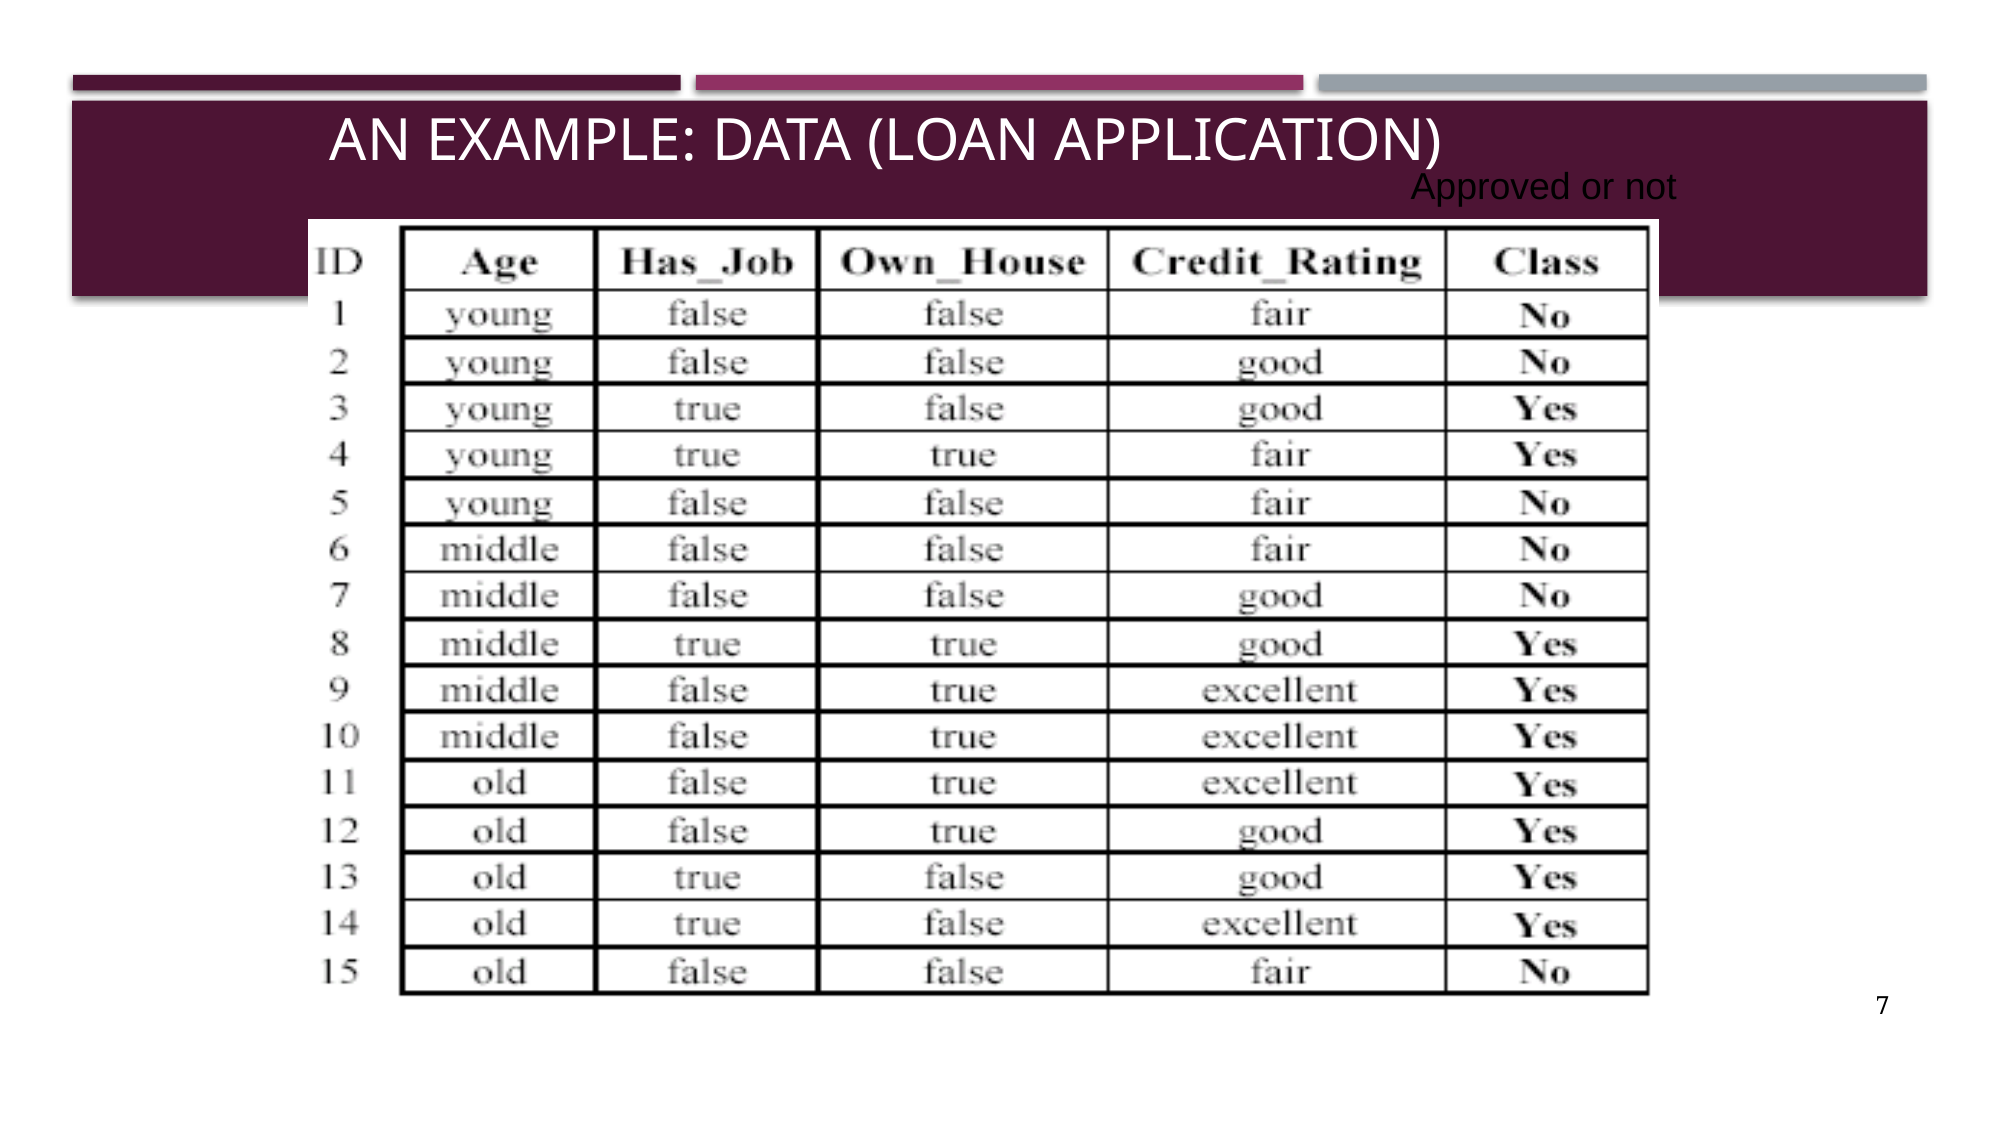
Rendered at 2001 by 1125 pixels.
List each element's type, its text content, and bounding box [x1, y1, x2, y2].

text_box Approved or not [1395, 154, 1703, 215]
title An example: data (loan application) [314, 36, 1662, 180]
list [308, 219, 1660, 1007]
slide_number 7 [1732, 977, 1905, 1037]
